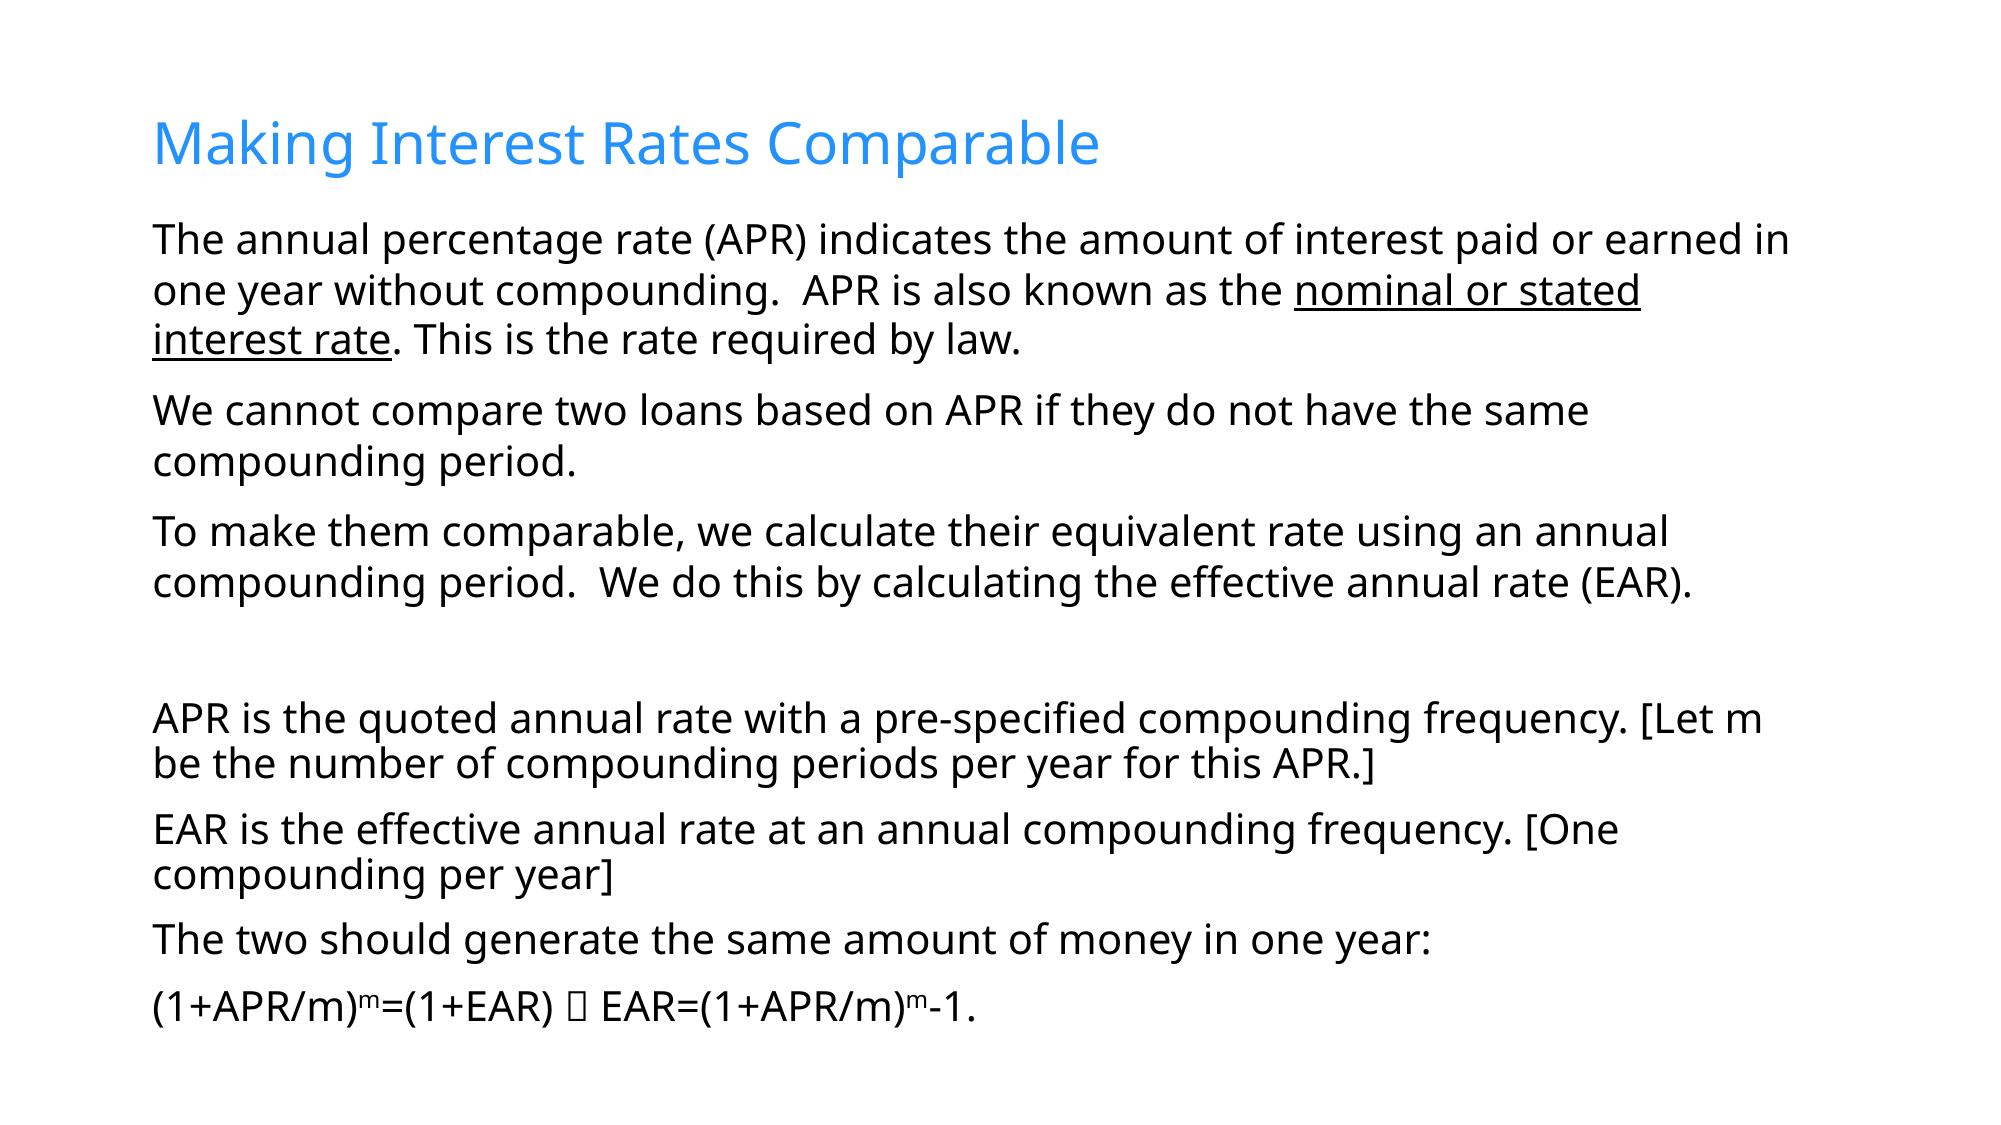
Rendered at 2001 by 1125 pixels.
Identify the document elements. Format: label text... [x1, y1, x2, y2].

title Making Interest Rates Comparable [137, 36, 1863, 255]
list The annual percentage rate (APR) indicates the amount of interest paid or earned in one year without compounding. APR is also known as the nominal or stated interest rate. This is the rate required by law. We cannot compare two loans based on APR if they do not have the same compounding period. To make them comparable, we calculate their equivalent rate using an annual compounding period. We do this by calculating the effective annual rate (EAR). APR is the quoted annual rate with a pre-specified compounding frequency. [Let m be the number of compounding periods per year for this APR.] EAR is the effective annual rate at an annual compounding frequency. [One compounding per year] The two should generate the same amount of money in one year: (1+APR/m)m=(1+EAR)  EAR=(1+APR/m)m-1. [137, 205, 1810, 1089]
